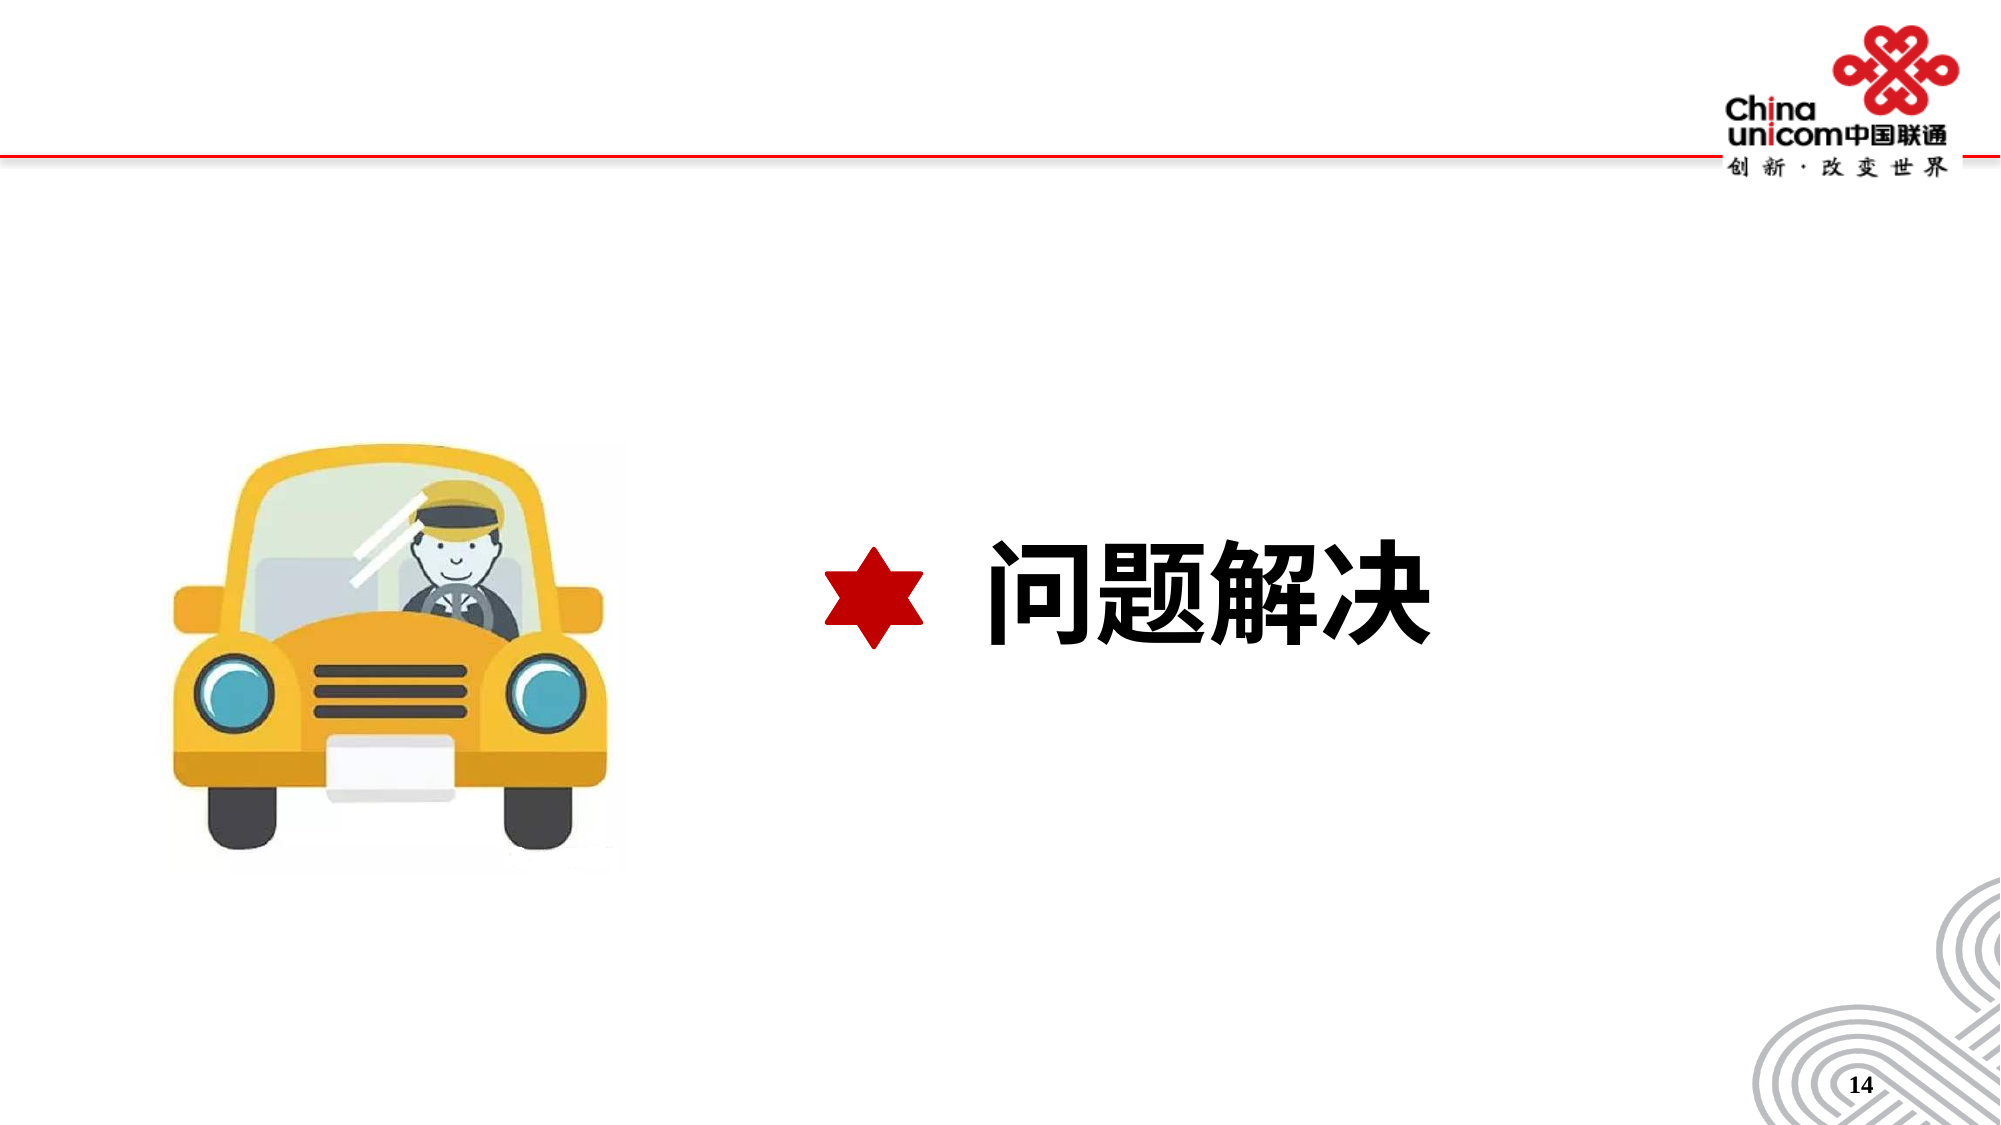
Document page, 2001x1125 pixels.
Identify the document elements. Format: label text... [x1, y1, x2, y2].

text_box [826, 515, 1761, 668]
picture [153, 420, 627, 874]
slide_number 13 [1796, 1053, 1889, 1114]
picture [1722, 19, 1963, 184]
picture [1703, 867, 2000, 1125]
